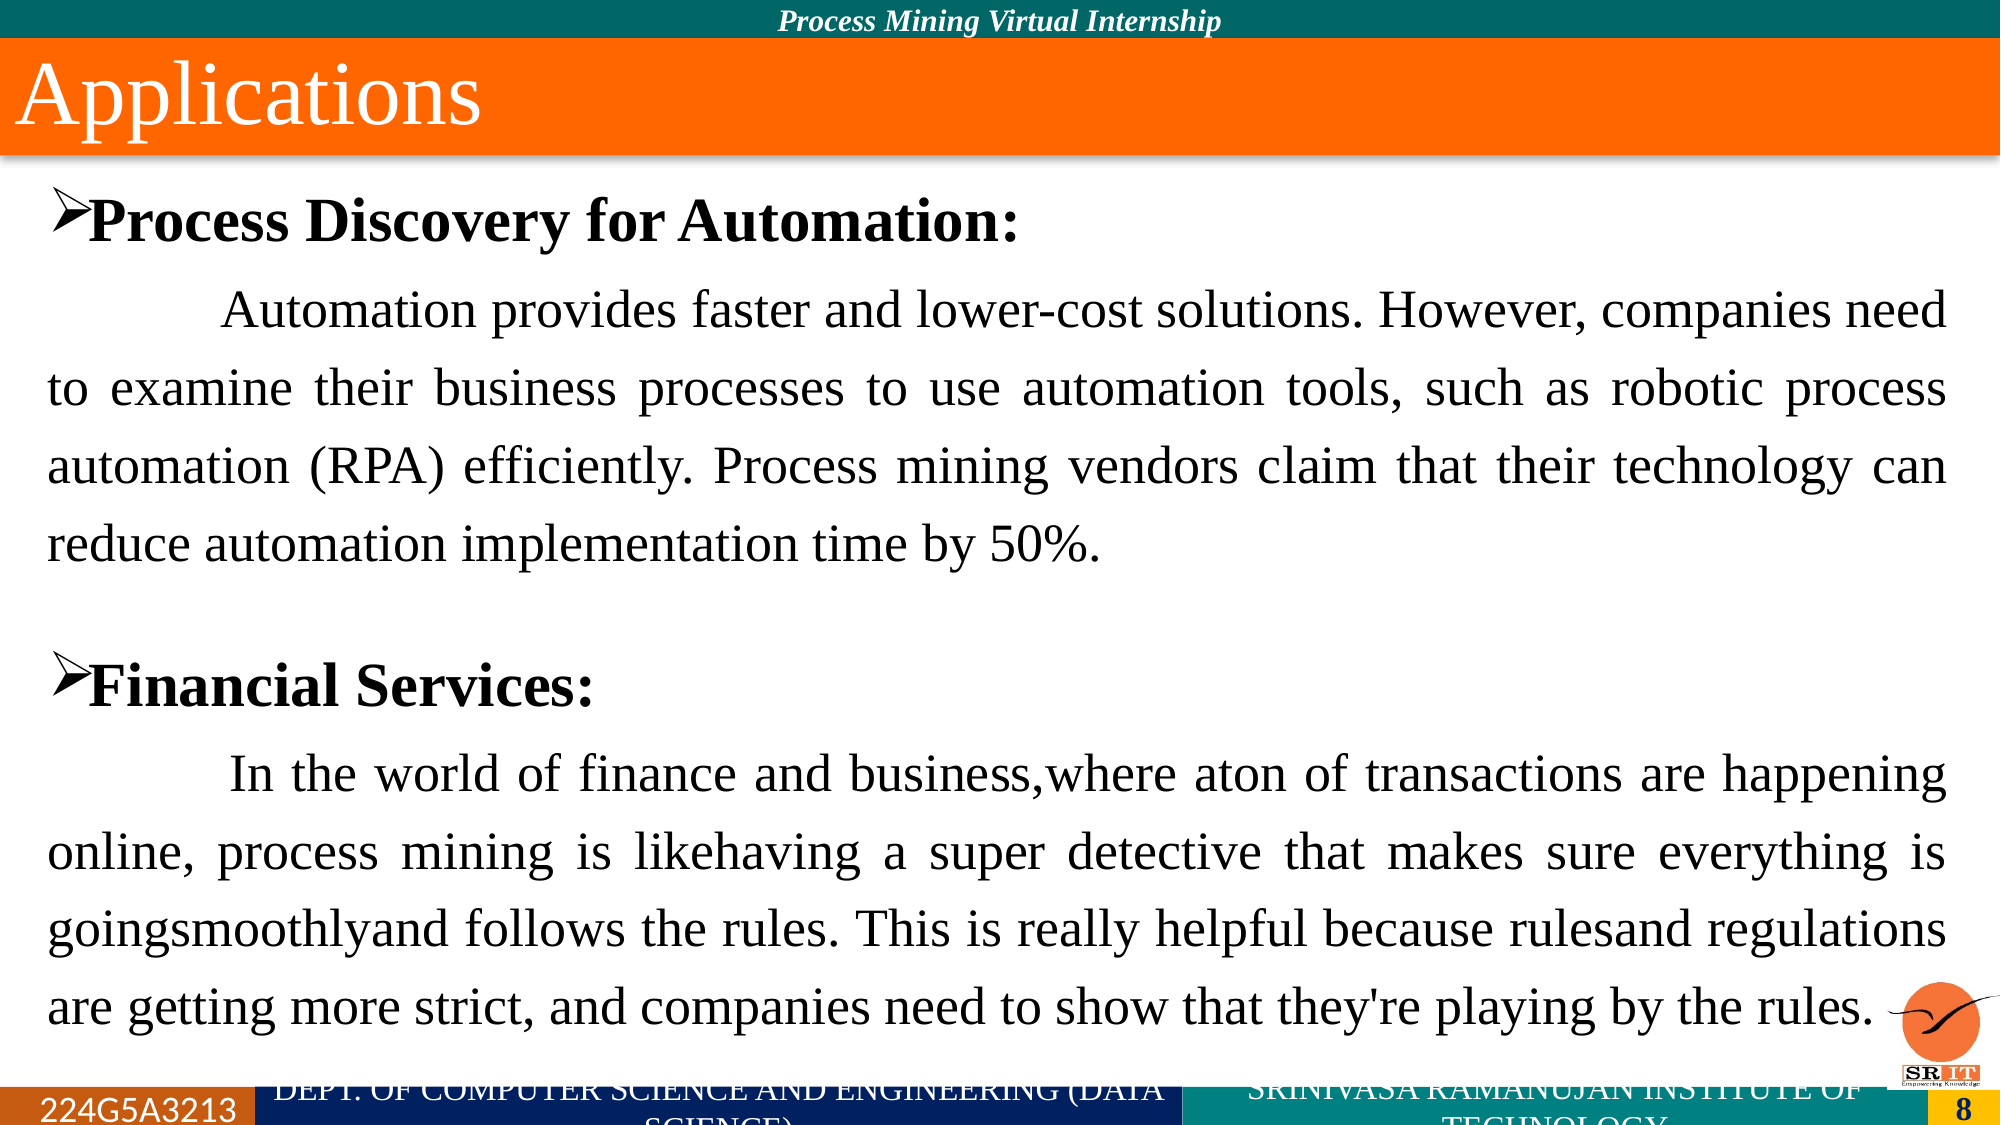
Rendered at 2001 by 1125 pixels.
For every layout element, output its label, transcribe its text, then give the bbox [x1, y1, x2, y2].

list Process Discovery for Automation: Automation provides faster and lower-cost solutions. However, companies need to examine their business processes to use automation tools, such as robotic process automation (RPA) efficiently. Process mining vendors claim that their technology can reduce automation implementation time by 50%. Financial Services: In the world of finance and business,where aton of transactions are happening online, process mining is likehaving a super detective that makes sure everything is goingsmoothlyand follows the rules. This is really helpful because rulesand regulations are getting more strict, and companies need to show that they're playing by the rules. [32, 179, 1965, 1065]
text_box 224G5A3213 [0, 1089, 252, 1125]
picture [1887, 977, 2000, 1090]
title Applications [0, 38, 2000, 156]
